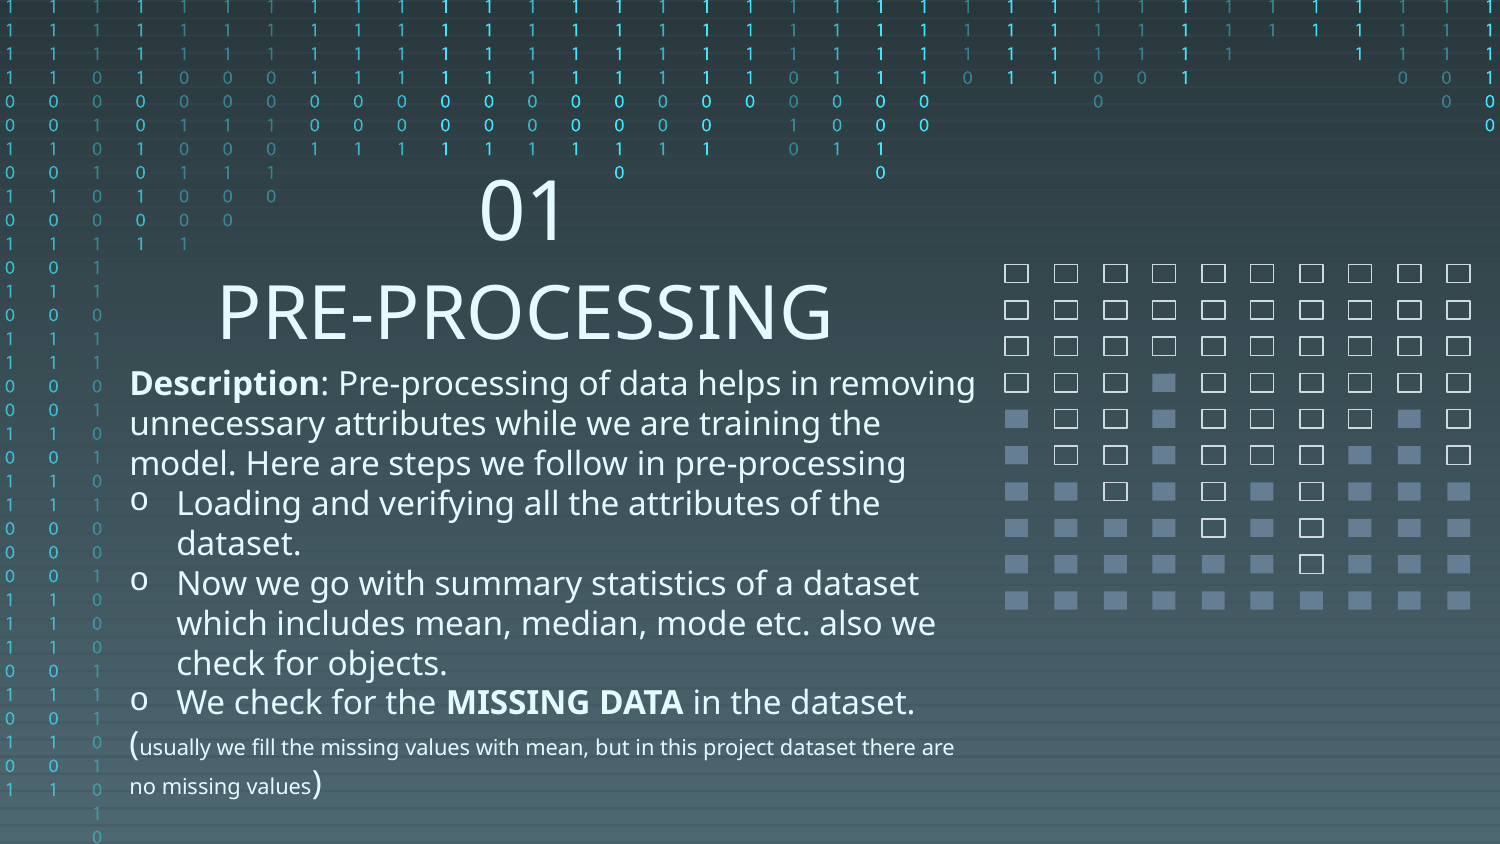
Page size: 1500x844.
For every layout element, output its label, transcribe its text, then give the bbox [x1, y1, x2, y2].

subtitle Description: Pre-processing of data helps in removing unnecessary attributes while we are training the model. Here are steps we follow in pre-processing Loading and verifying all the attributes of the dataset. Now we go with summary statistics of a dataset which includes mean, median, mode etc. also we check for objects. We check for the MISSING DATA in the dataset. (usually we fill the missing values with mean, but in this project dataset there are no missing values) [114, 347, 994, 819]
title 01 [392, 131, 660, 283]
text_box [1004, 264, 1471, 610]
title PRE-PROCESSING [125, 236, 926, 347]
